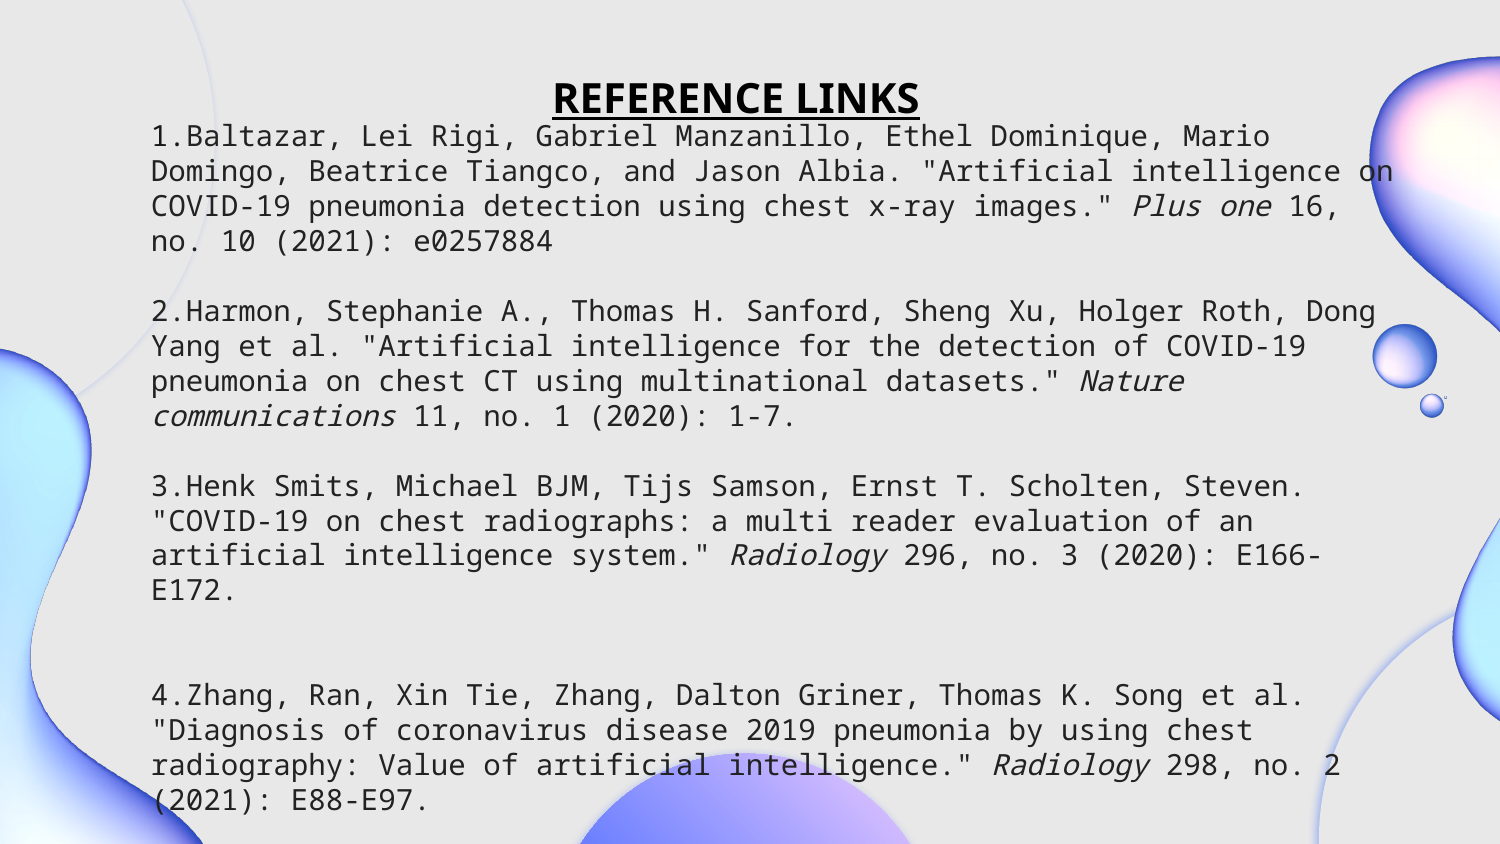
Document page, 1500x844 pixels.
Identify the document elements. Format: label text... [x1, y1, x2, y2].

picture [0, 303, 239, 844]
text_box REFERENCE LINKS [537, 64, 1093, 129]
title 1.Baltazar, Lei Rigi, Gabriel Manzanillo, Ethel Dominique, Mario Domingo, Beatrice Tiangco, and Jason Albia. "Artificial intelligence on COVID-19 pneumonia detection using chest x-ray images." Plus one 16, no. 10 (2021): e0257884 2.Harmon, Stephanie A., Thomas H. Sanford, Sheng Xu, Holger Roth, Dong Yang et al. "Artificial intelligence for the detection of COVID-19 pneumonia on chest CT using multinational datasets." Nature communications 11, no. 1 (2020): 1-7. 3.Henk Smits, Michael BJM, Tijs Samson, Ernst T. Scholten, Steven. "COVID-19 on chest radiographs: a multi reader evaluation of an artificial intelligence system." Radiology 296, no. 3 (2020): E166-E172. 4.Zhang, Ran, Xin Tie, Zhang, Dalton Griner, Thomas K. Song et al. "Diagnosis of coronavirus disease 2019 pneumonia by using chest radiography: Value of artificial intelligence." Radiology 298, no. 2 (2021): E88-E97. [135, 97, 1424, 747]
picture [1341, 37, 1500, 767]
